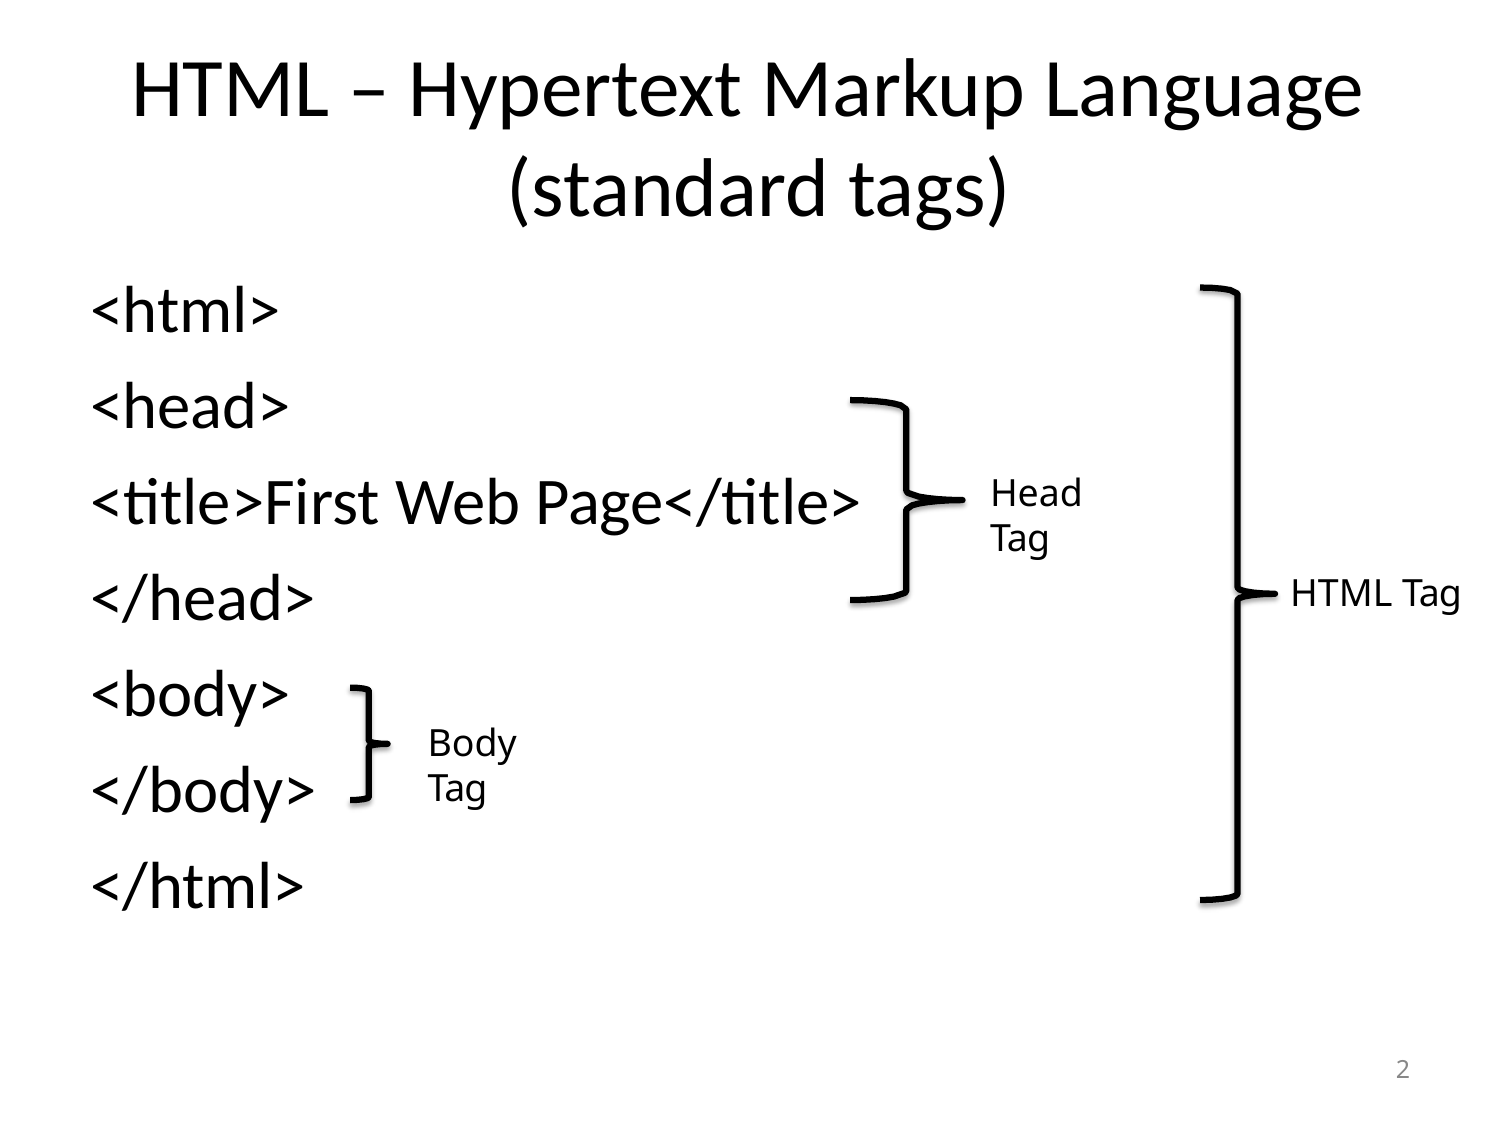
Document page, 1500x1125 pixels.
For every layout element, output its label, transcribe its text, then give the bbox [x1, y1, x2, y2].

text_box Body Tag [425, 717, 586, 810]
text_box <html> <head> [87, 247, 294, 442]
text_box HTML Tag [1290, 567, 1464, 615]
text_box Head Tag [987, 467, 1153, 560]
text_box <title>First Web Page</title> [87, 455, 837, 538]
text_box </head> <body> </body> </html> [87, 535, 320, 922]
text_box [1194, 282, 1284, 913]
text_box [344, 682, 397, 813]
title HTML – Hypertext Markup Language (standard tags) [129, 31, 1371, 234]
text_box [842, 393, 973, 615]
slide_number 2 [1375, 1057, 1419, 1125]
